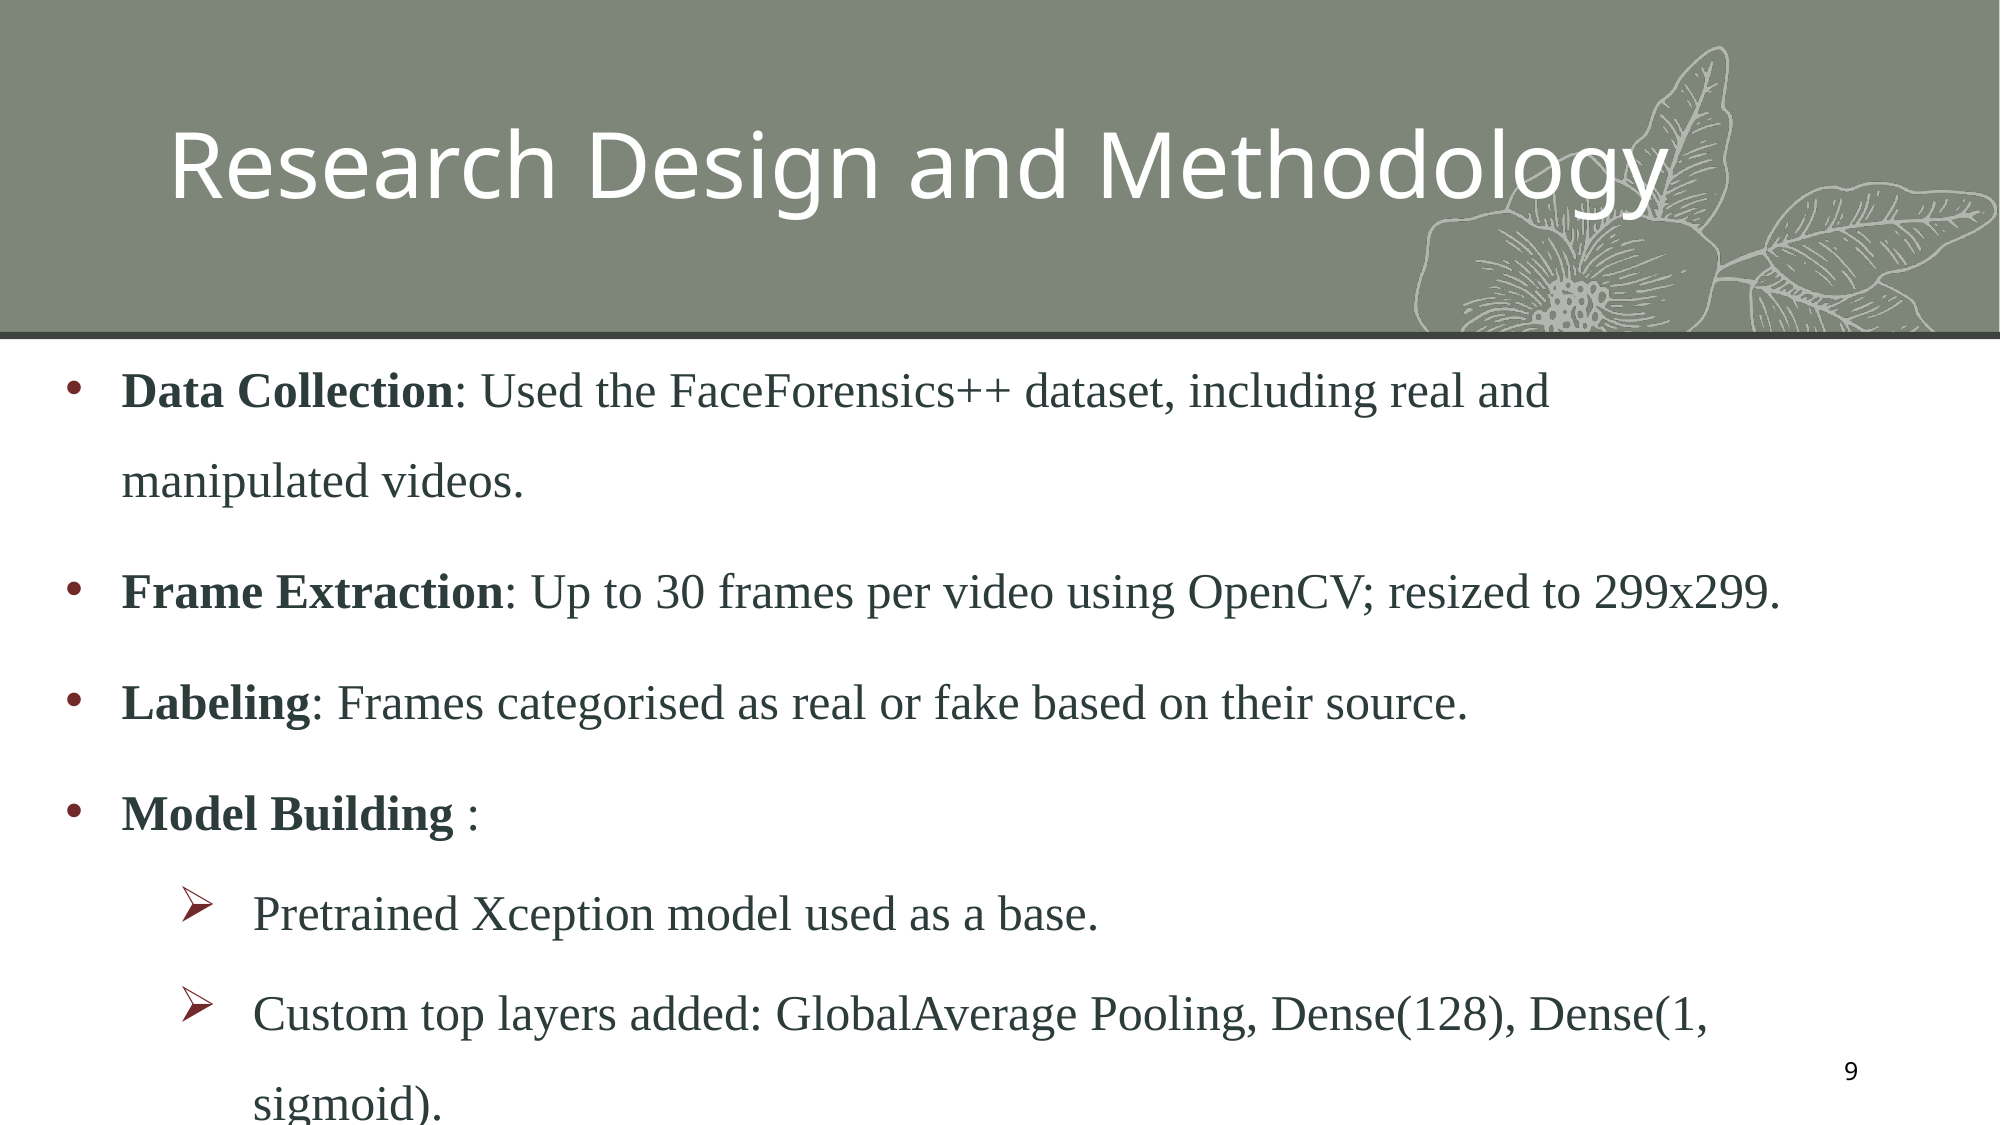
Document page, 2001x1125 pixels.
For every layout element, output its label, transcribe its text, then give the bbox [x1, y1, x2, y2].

picture [1389, 21, 2001, 336]
title Research Design and Methodology [153, 37, 1716, 300]
list ﻿Data Collection: Used the FaceForensics++ dataset, including real and manipulated videos. ﻿Frame Extraction: Up to 30 frames per video using OpenCV; resized to 299x299. ﻿Labeling: Frames categorised as real or fake based on their source. Model Building : Pretrained Xception model used as a base. Custom top layers added: GlobalAverage Pooling, Dense(128), Dense(1, sigmoid). [50, 320, 1819, 853]
slide_number 9 [1744, 1042, 1874, 1103]
